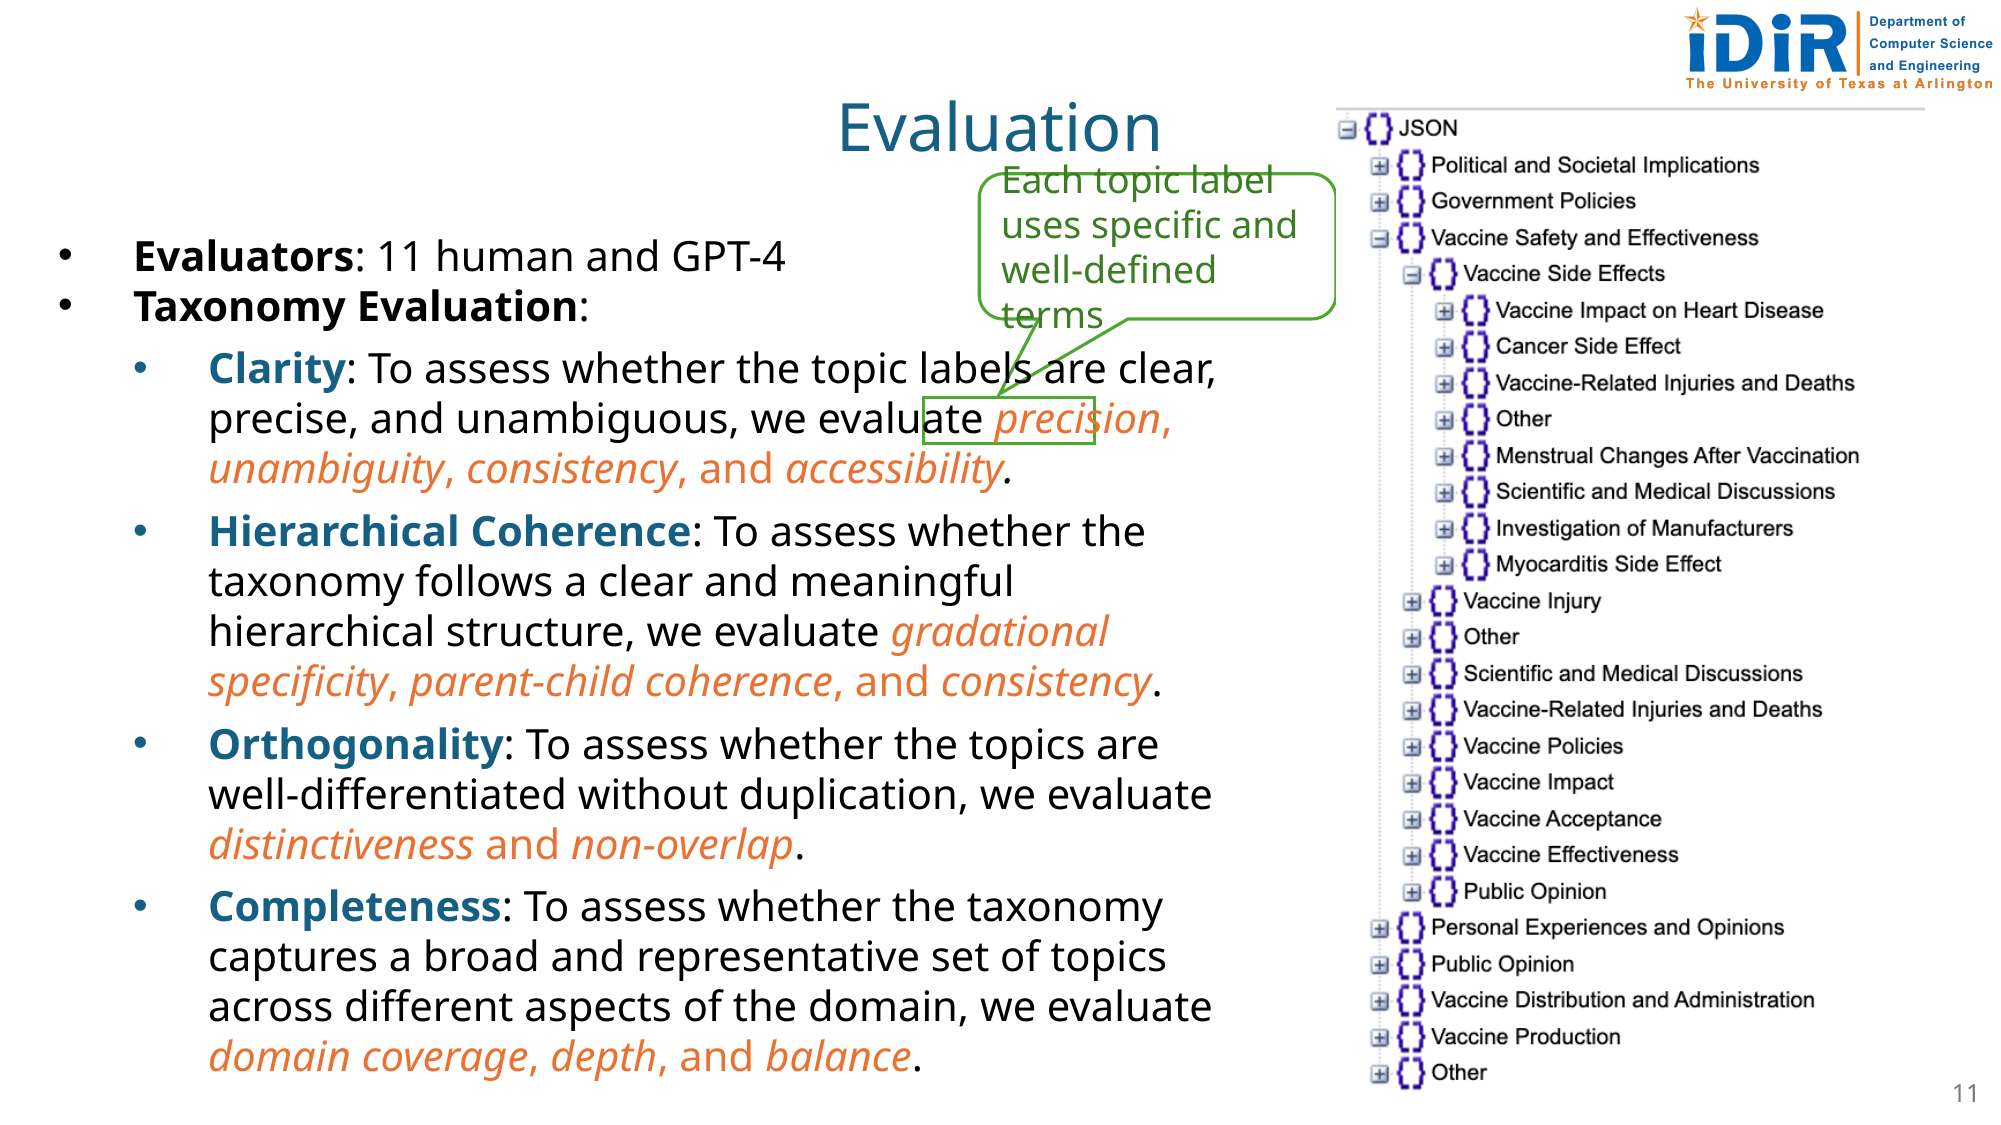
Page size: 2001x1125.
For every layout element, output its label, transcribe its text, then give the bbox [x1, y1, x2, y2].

text_box Evaluators: 11 human and GPT-4 Taxonomy Evaluation: Clarity: To assess whether the topic labels are clear, precise, and unambiguous, we evaluate precision, unambiguity, consistency, and accessibility. Hierarchical Coherence: To assess whether the taxonomy follows a clear and meaningful hierarchical structure, we evaluate gradational specificity, parent-child coherence, and consistency. Orthogonality: To assess whether the topics are well-differentiated without duplication, we evaluate distinctiveness and non-overlap. Completeness: To assess whether the taxonomy captures a broad and representative set of topics across different aspects of the domain, we evaluate domain coverage, depth, and balance. [43, 222, 1265, 1088]
picture [1335, 107, 1925, 1125]
picture [1684, 7, 1994, 91]
text_box Evaluation [369, 77, 1631, 173]
text_box Each topic label uses specific and well-defined terms [977, 173, 1335, 321]
slide_number 11 [1925, 1065, 1996, 1125]
